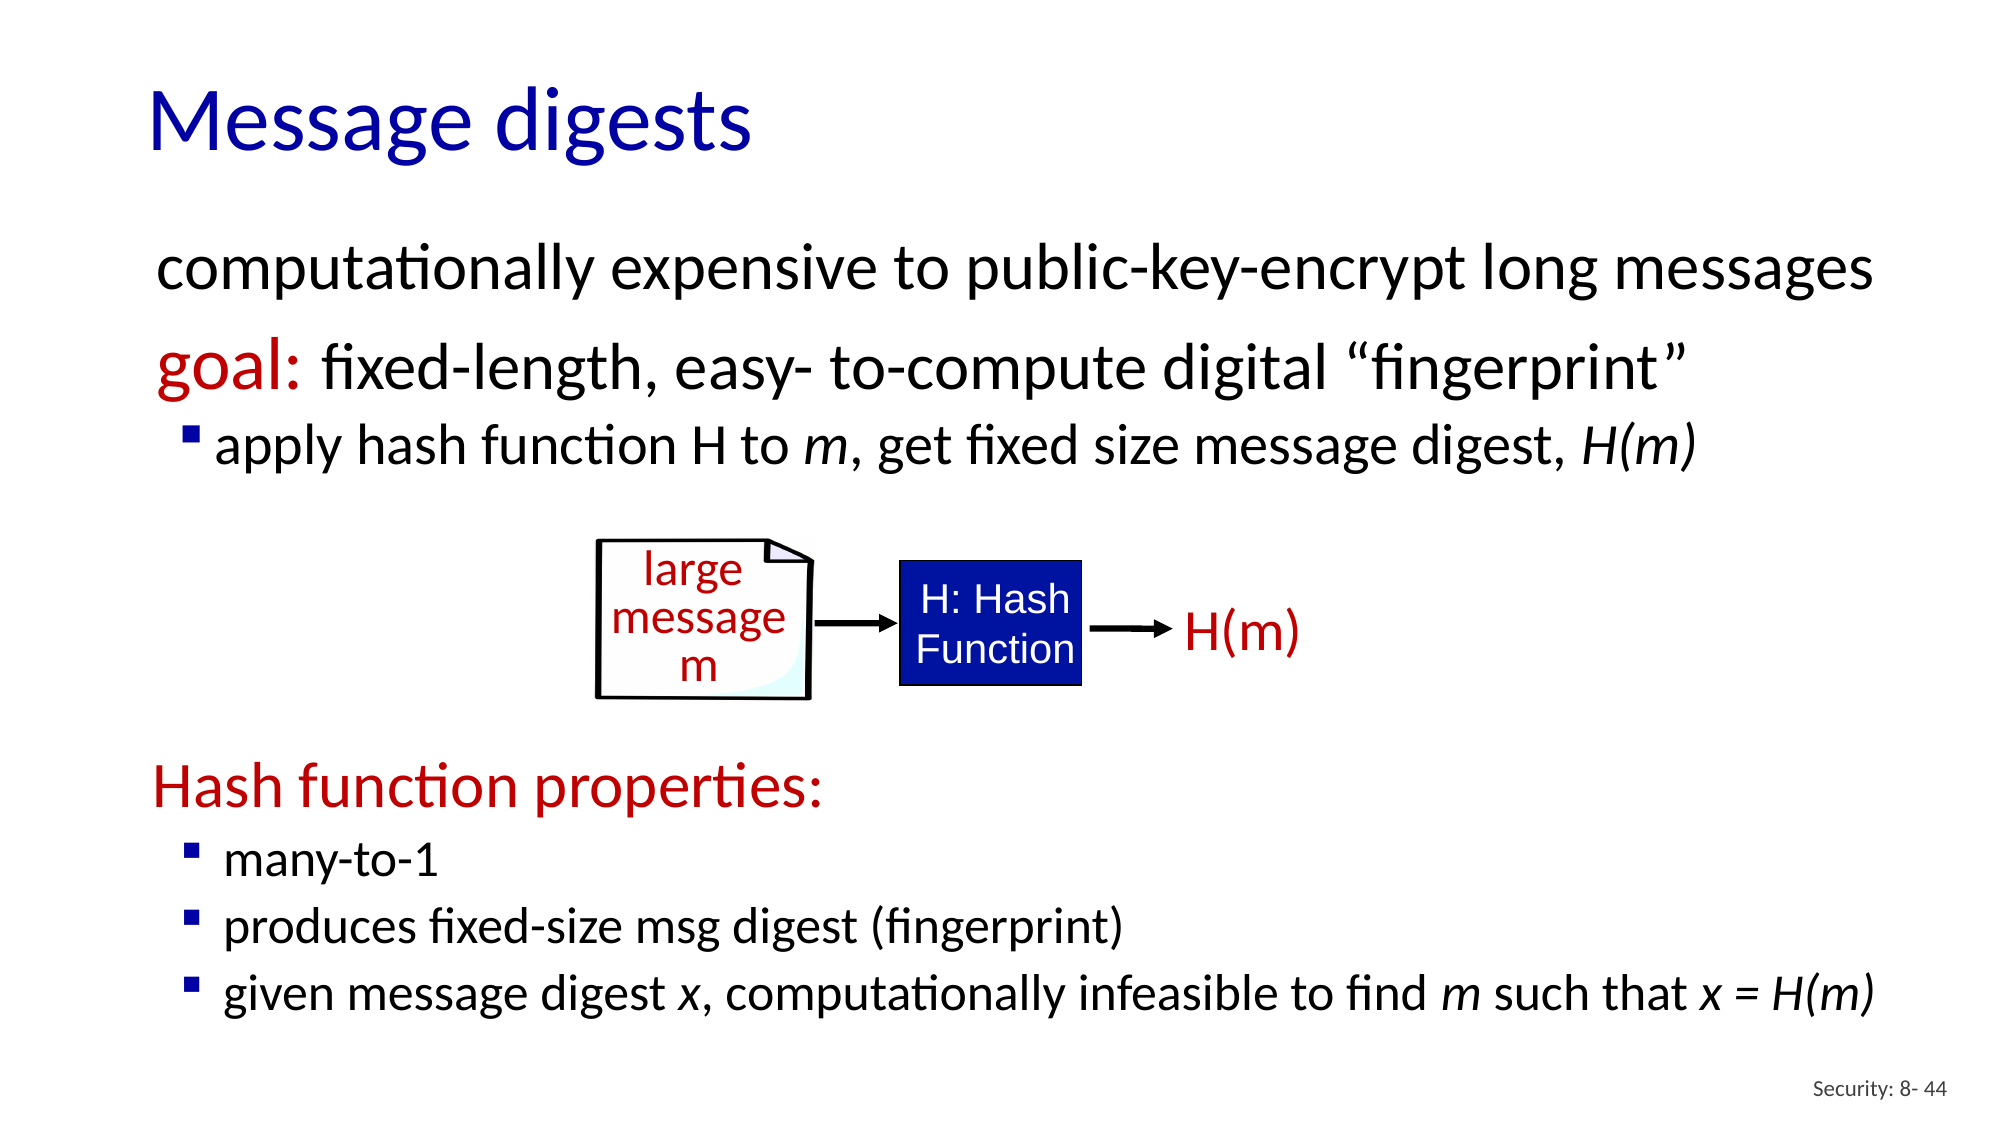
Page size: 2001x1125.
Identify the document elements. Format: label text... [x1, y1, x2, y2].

text_box Hash function properties: many-to-1 produces fixed-size msg digest (fingerprint) given message digest x, computationally infeasible to find m such that x = H(m) [117, 743, 1898, 1088]
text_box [588, 536, 1340, 703]
text_box computationally expensive to public-key-encrypt long messages goal: fixed-length, easy- to-compute digital “fingerprint” apply hash function H to m, get fixed size message digest, H(m) [141, 224, 1955, 489]
title Message digests [131, 47, 853, 195]
slide_number Security: 8- 44 [1512, 1056, 1963, 1117]
